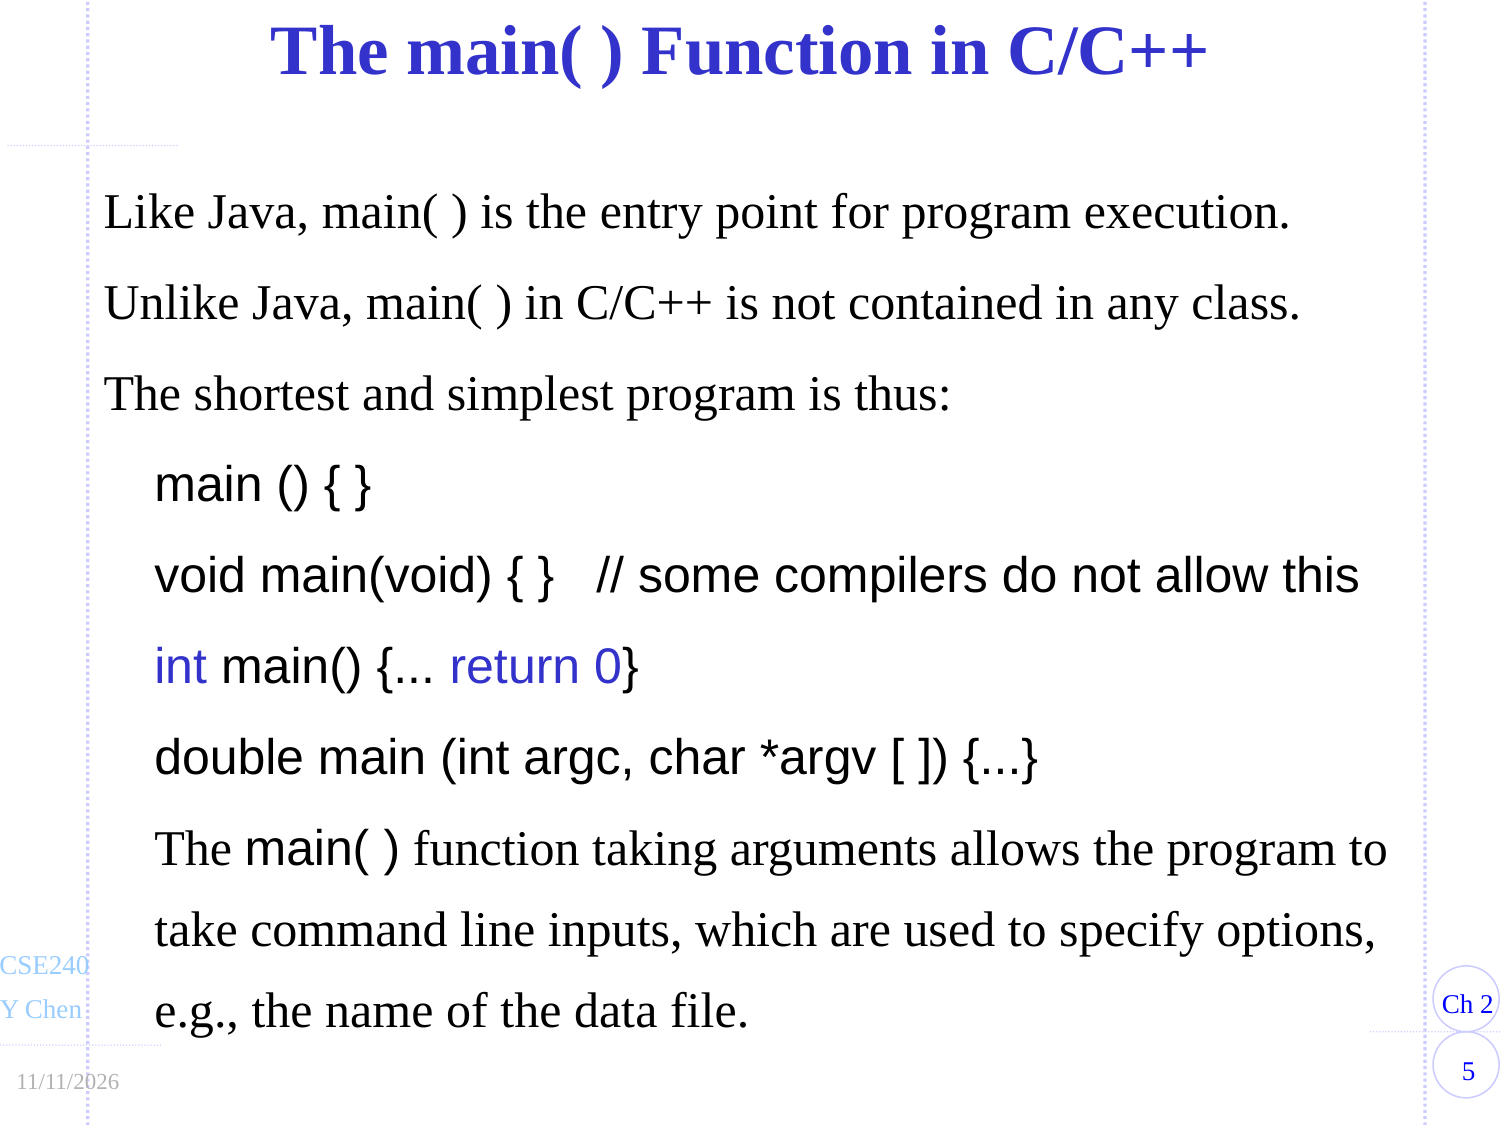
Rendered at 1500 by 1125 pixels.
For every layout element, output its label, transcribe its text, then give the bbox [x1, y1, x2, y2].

text_box Like Java, main( ) is the entry point for program execution. Unlike Java, main( ) in C/C++ is not contained in any class. The shortest and simplest program is thus: main () { } void main(void) { } // some compilers do not allow this int main() {... return 0} double main (int argc, char *argv [ ]) {...} The main( ) function taking arguments allows the program to take command line inputs, which are used to specify options, e.g., the name of the data file. [87, 149, 1463, 1125]
text_box The main( ) Function in C/C++ [110, 0, 1389, 106]
